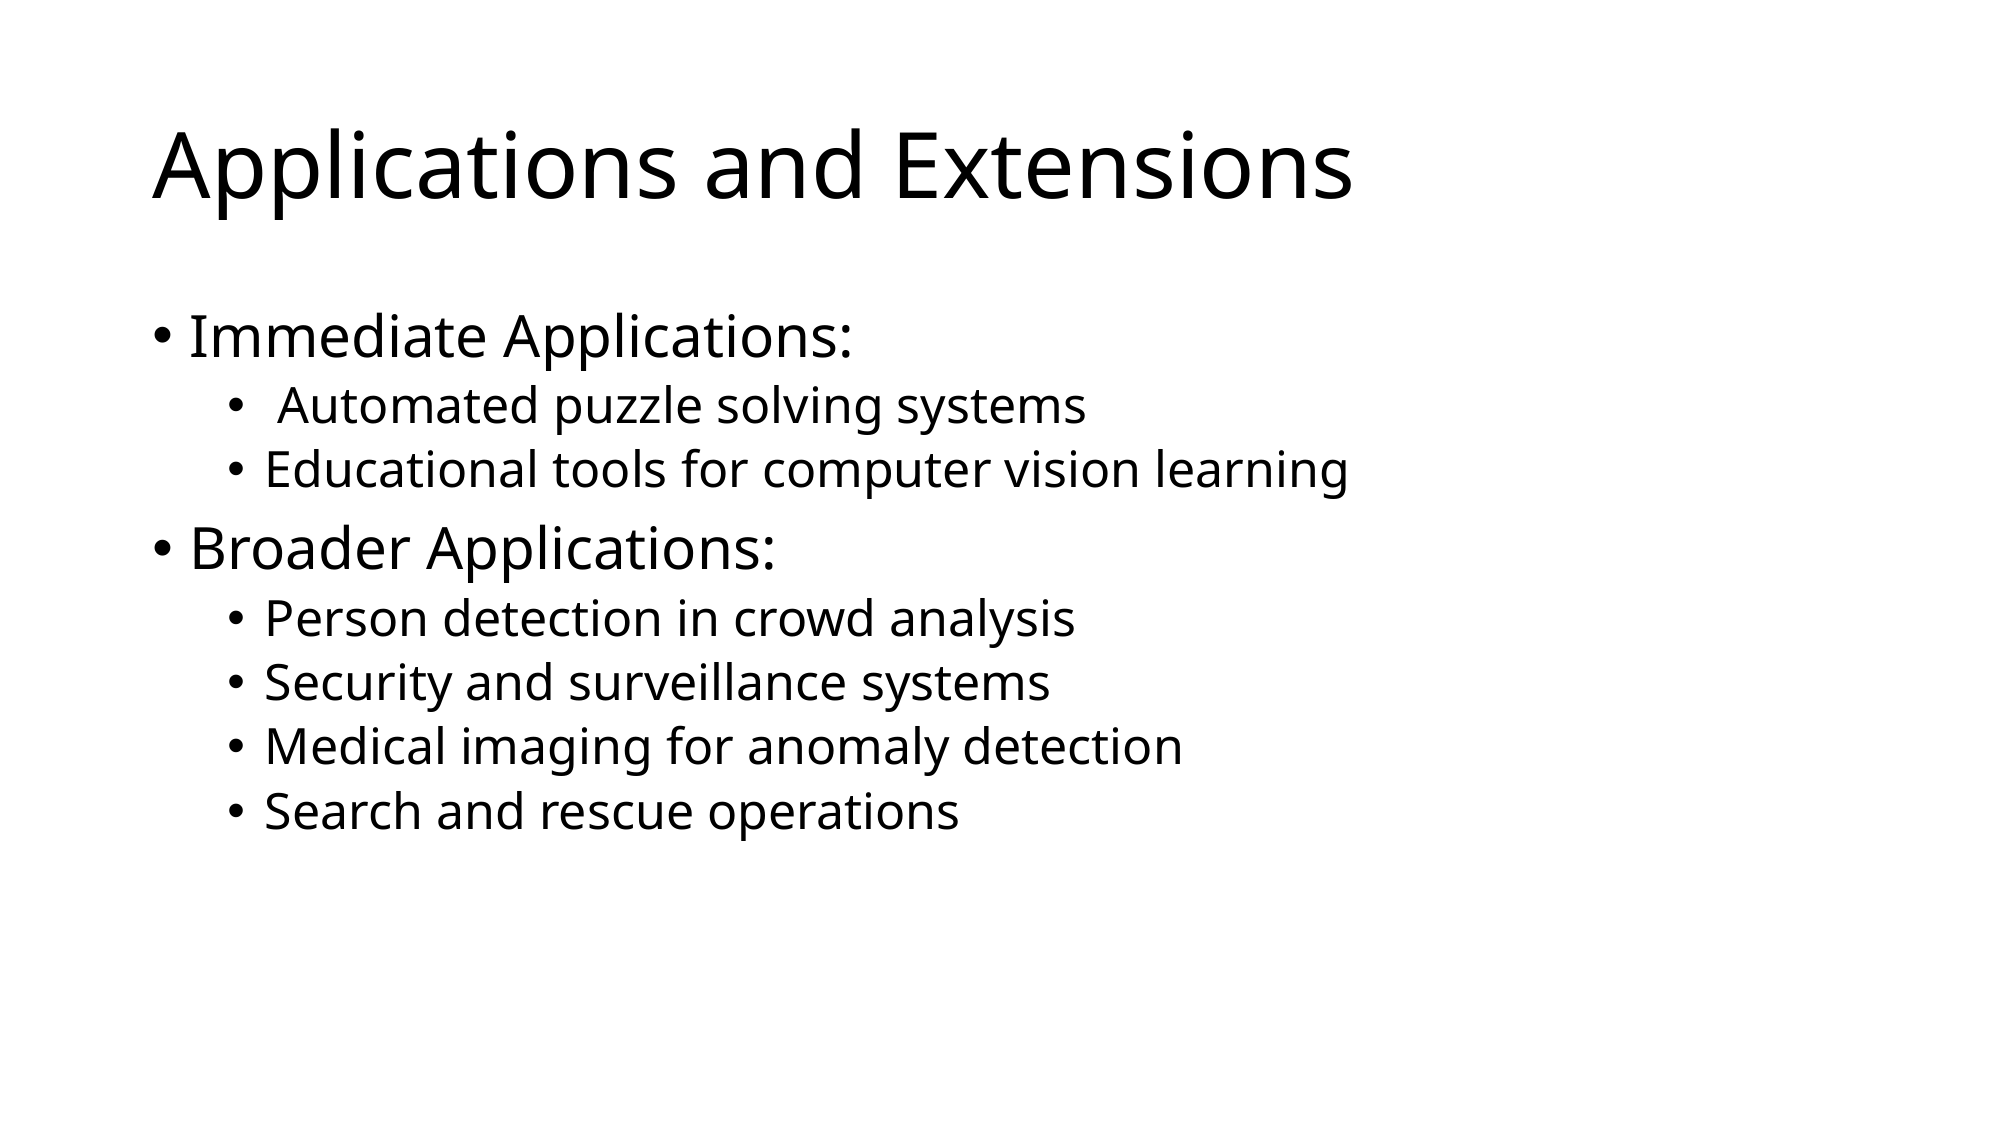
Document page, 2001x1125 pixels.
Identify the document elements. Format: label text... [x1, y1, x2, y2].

list Immediate Applications: Automated puzzle solving systems Educational tools for computer vision learning Broader Applications: Person detection in crowd analysis Security and surveillance systems Medical imaging for anomaly detection Search and rescue operations [137, 299, 1863, 1014]
title Applications and Extensions [137, 59, 1863, 278]
